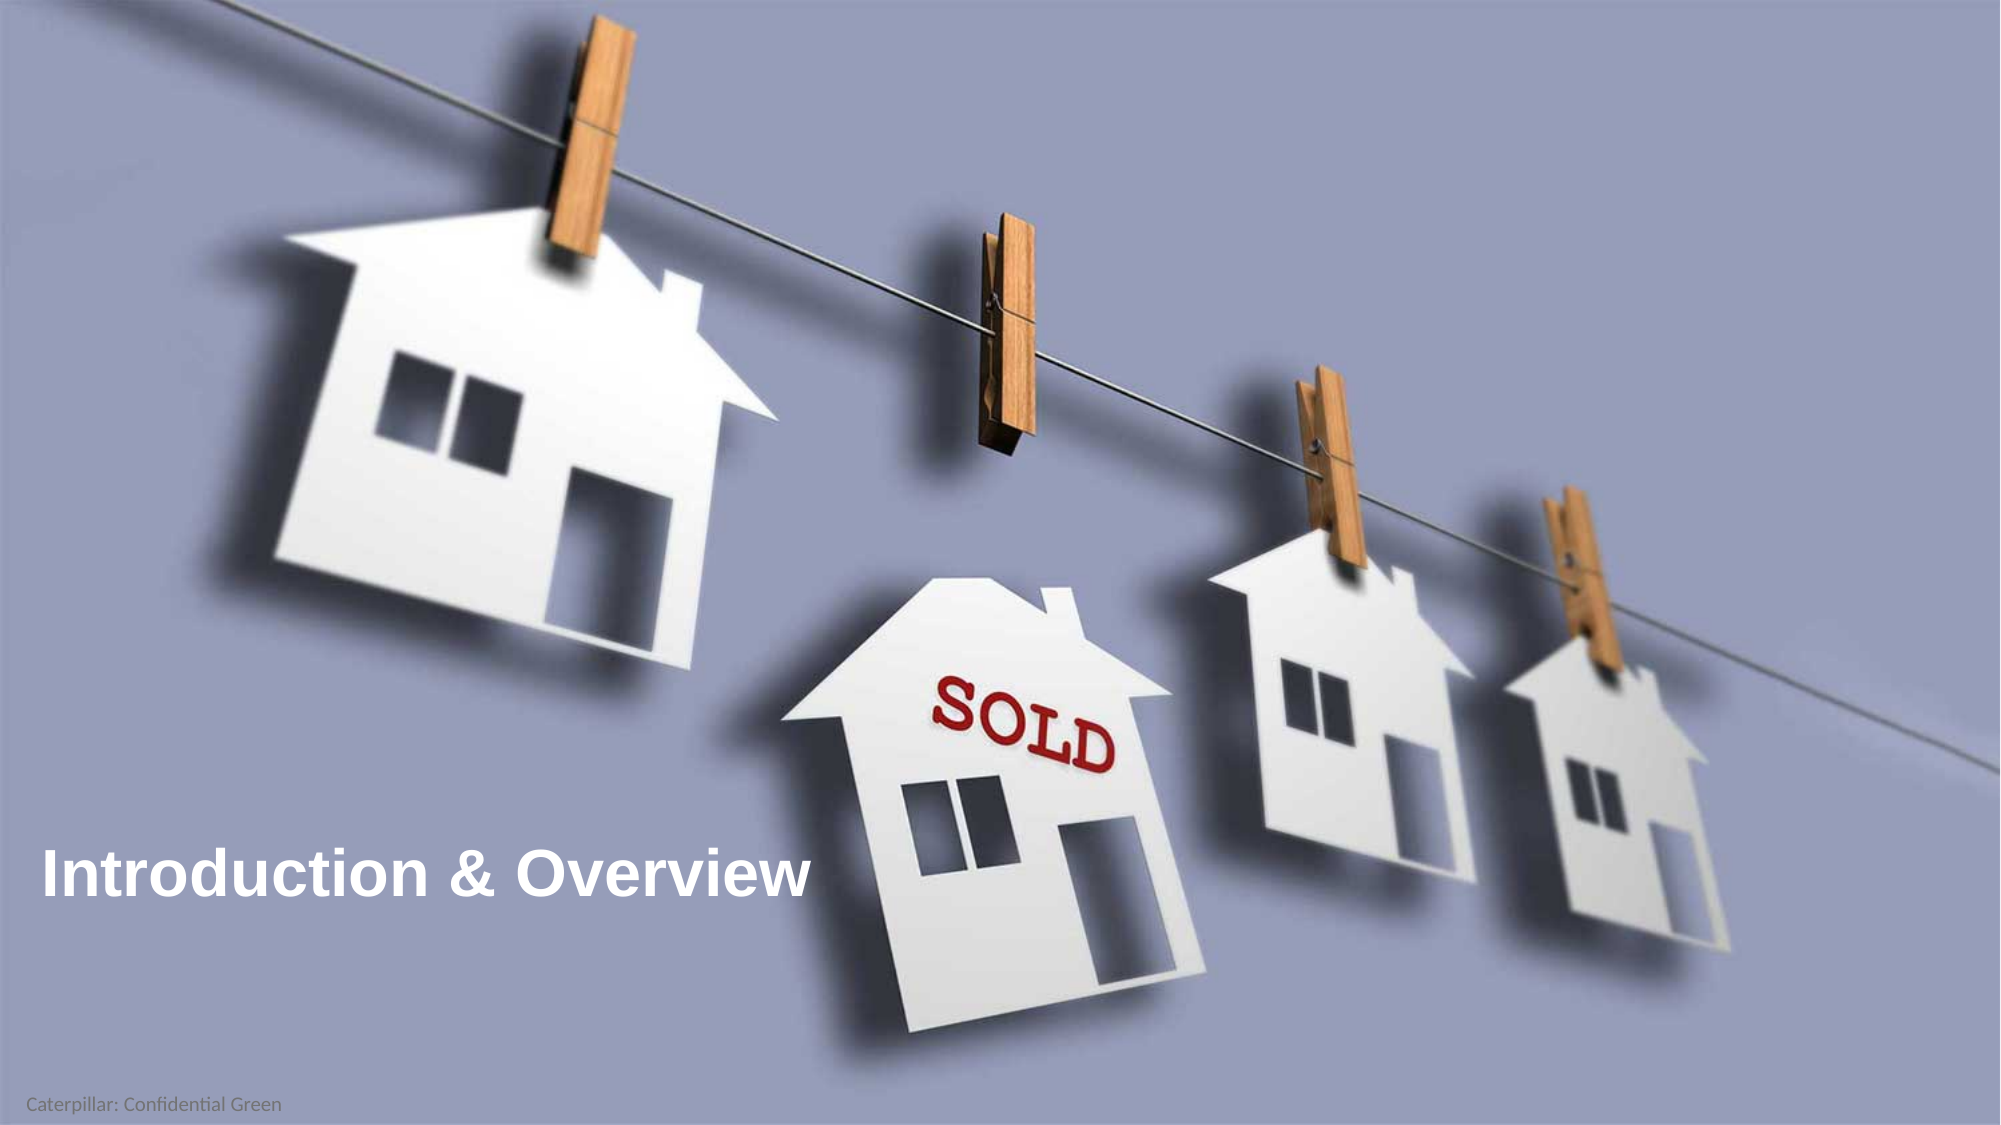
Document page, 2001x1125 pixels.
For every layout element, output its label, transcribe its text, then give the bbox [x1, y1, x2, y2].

picture [0, 0, 2001, 1125]
text_box Introduction & Overview [23, 821, 906, 917]
